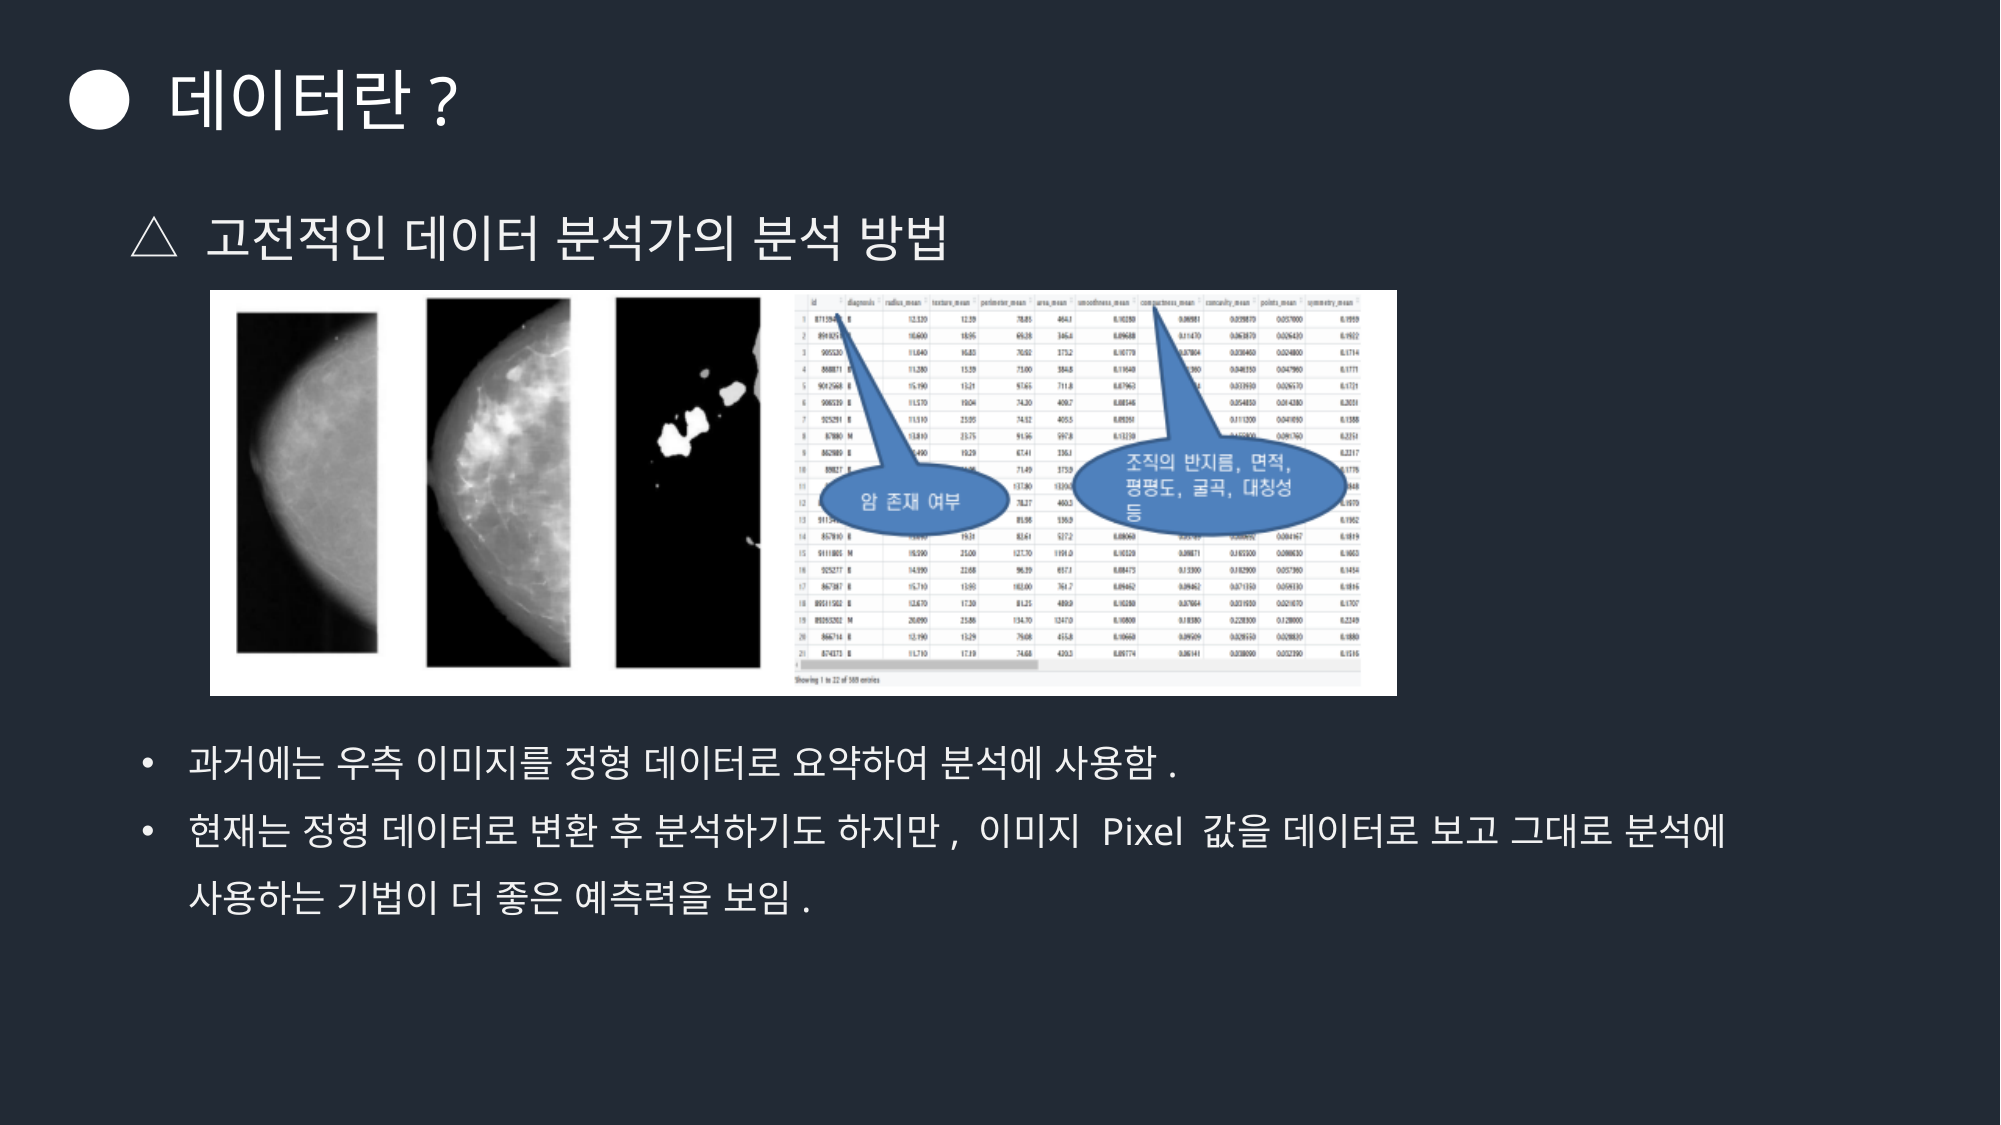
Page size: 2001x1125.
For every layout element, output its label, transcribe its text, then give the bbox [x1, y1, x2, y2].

picture [210, 290, 1397, 696]
text_box 과거에는 우측 이미지를 정형 데이터로 요약하여 분석에 사용함. 현재는 정형 데이터로 변환 후 분석하기도 하지만, 이미지 Pixel 값을 데이터로 보고 그대로 분석에 사용하는 기법이 더 좋은 예측력을 보임. [126, 710, 1790, 928]
text_box ● 데이터란? [51, 51, 1415, 146]
text_box △ 고전적인 데이터 분석가의 분석 방법 [114, 199, 1090, 275]
